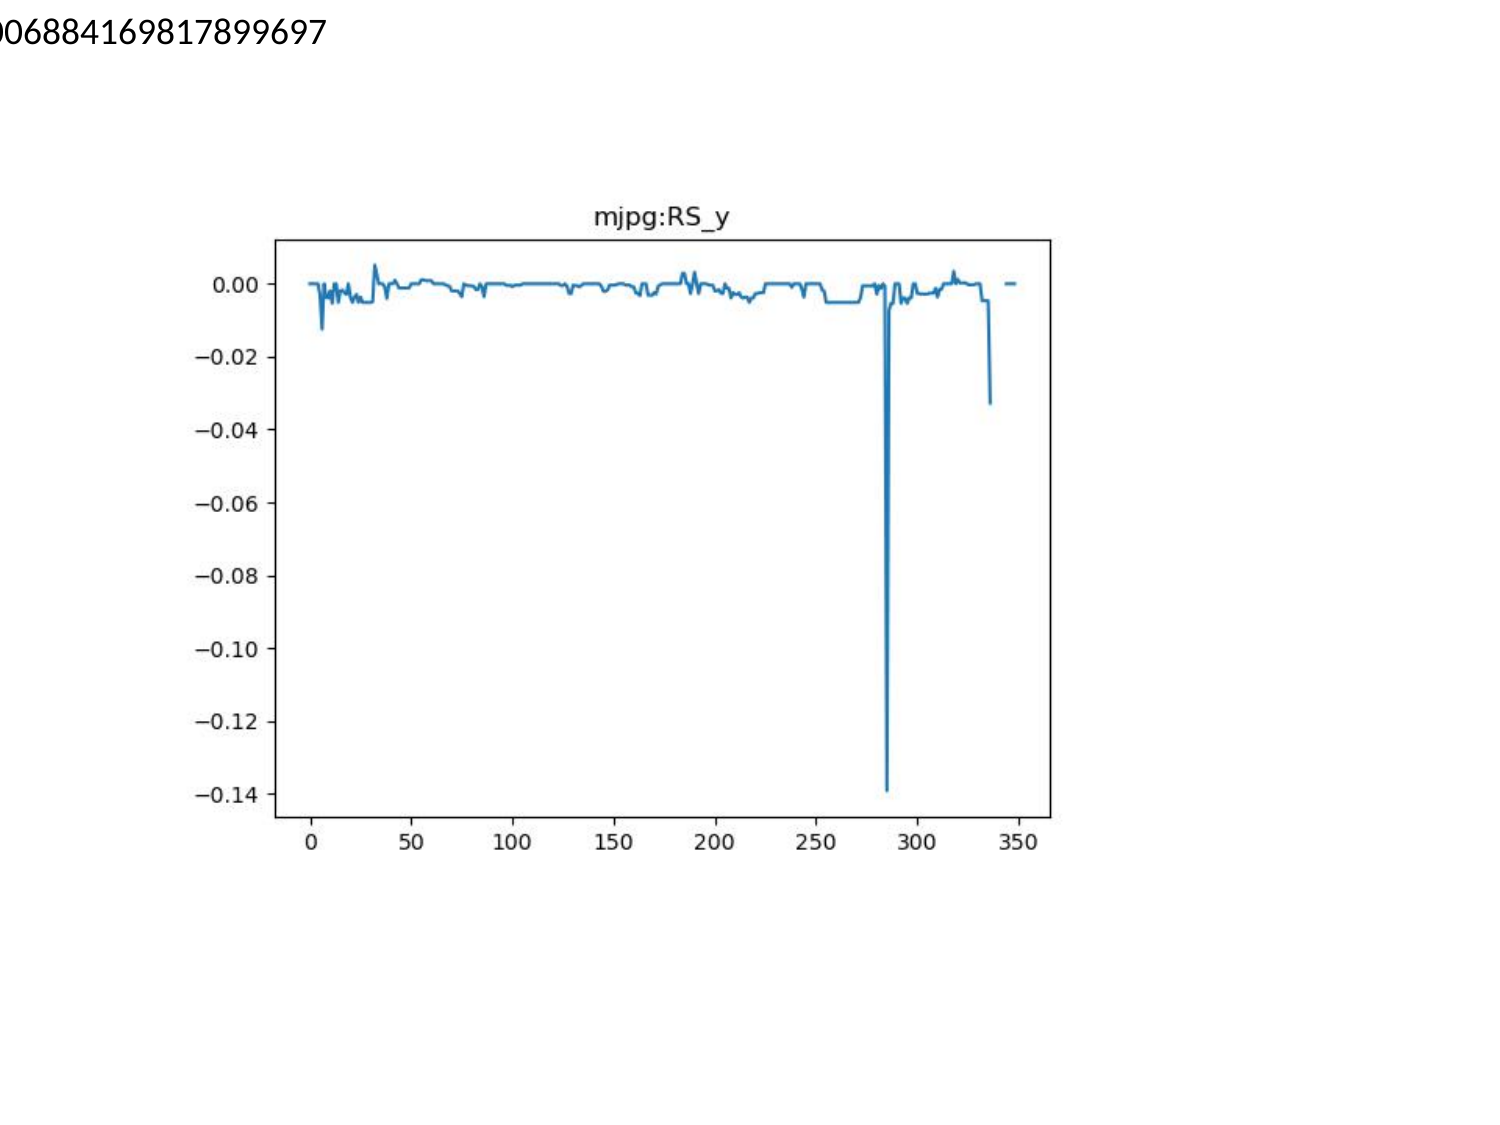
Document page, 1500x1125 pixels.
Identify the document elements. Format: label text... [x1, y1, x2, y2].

picture [149, 149, 1151, 901]
text_box RMSE mjpg-RS_y : 0.006884169817899697 [0, 0, 343, 60]
